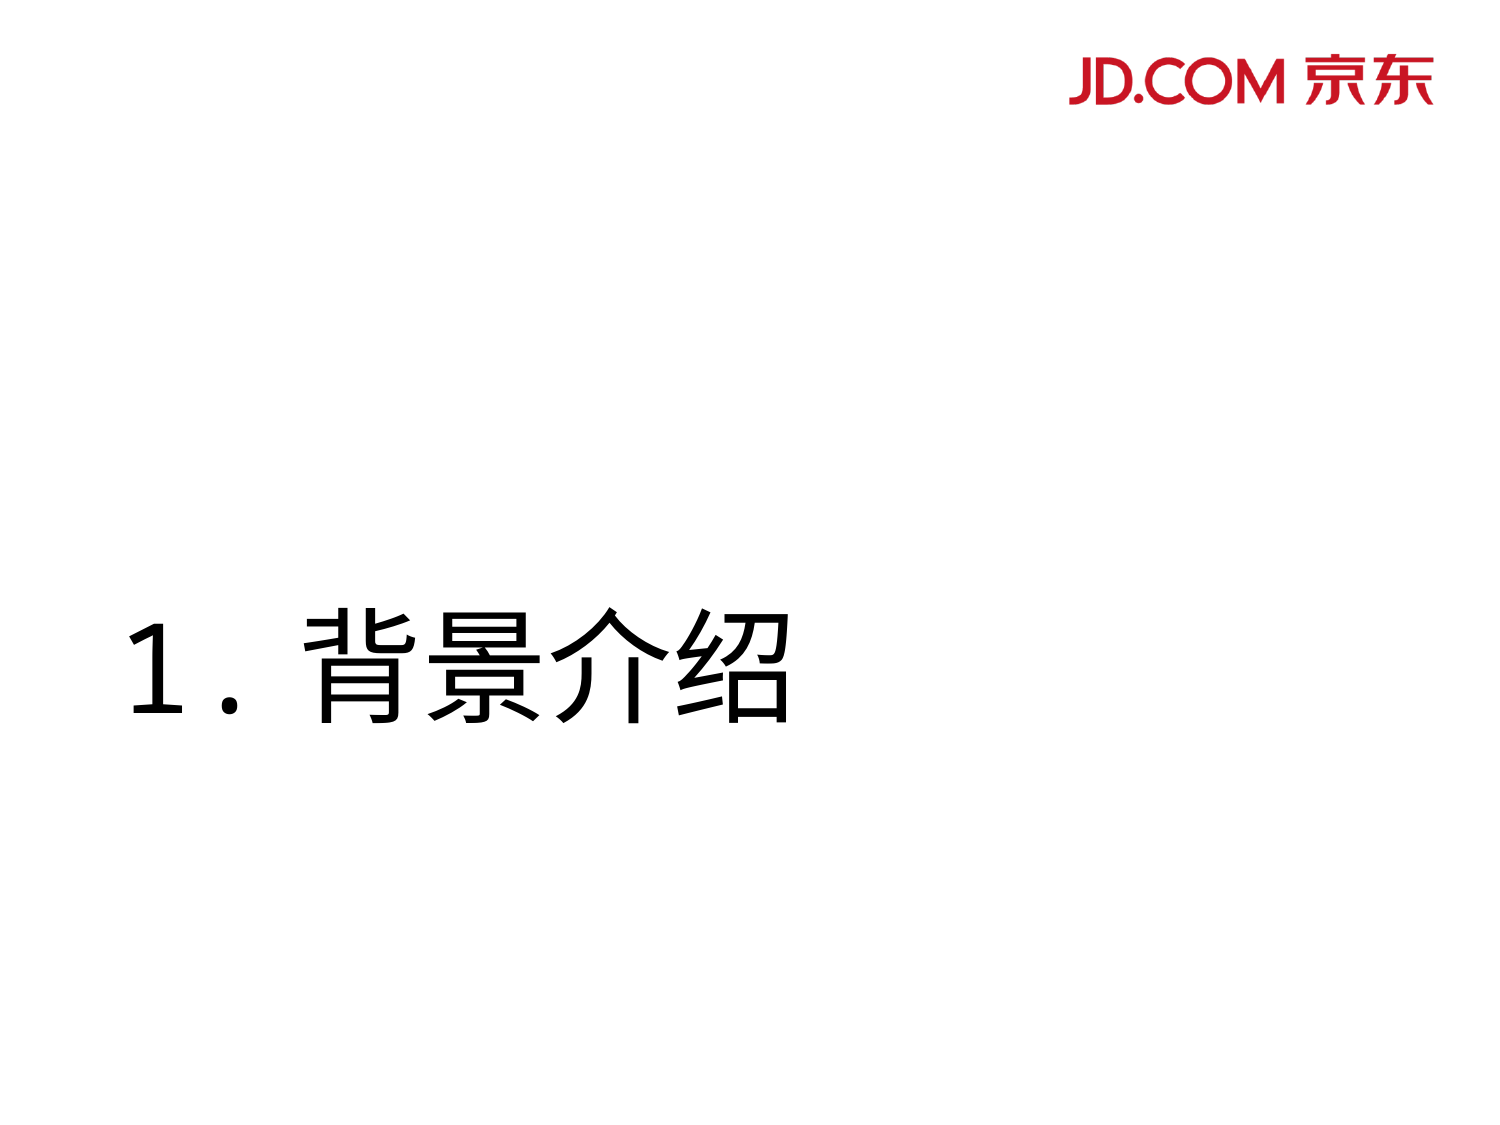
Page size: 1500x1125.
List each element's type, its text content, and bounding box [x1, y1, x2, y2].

picture [0, 0, 1500, 127]
title 1.背景介绍 [102, 280, 1397, 749]
